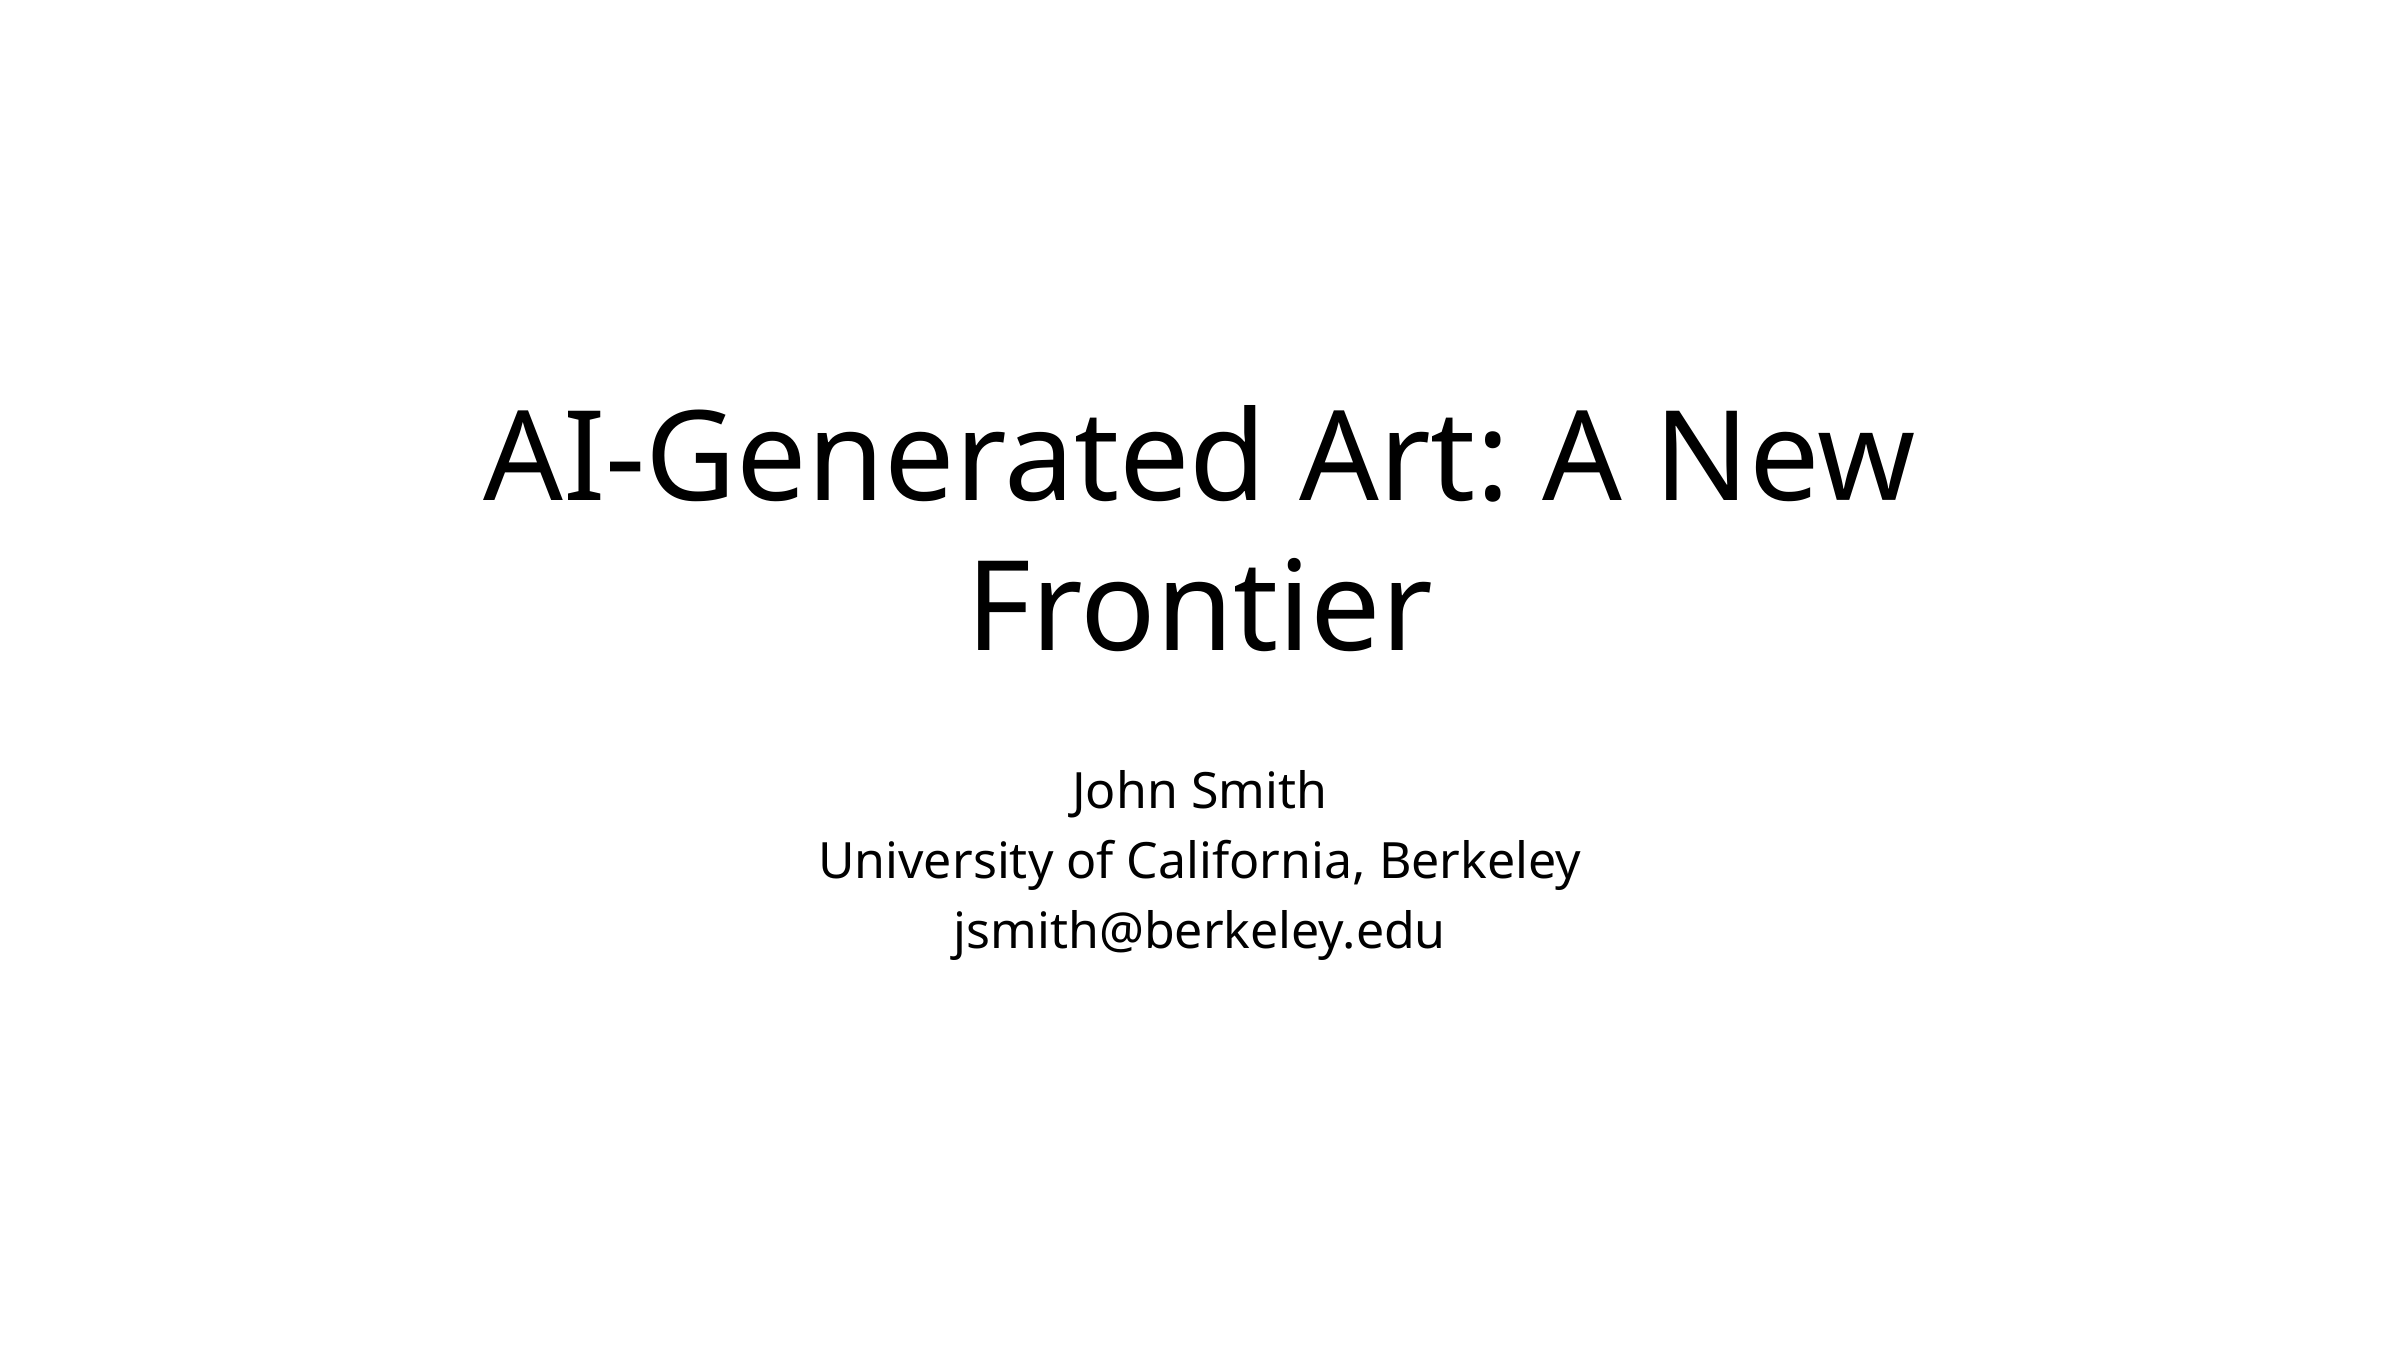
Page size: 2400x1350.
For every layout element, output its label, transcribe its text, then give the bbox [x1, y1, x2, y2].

subtitle John Smith University of California, Berkeley jsmith@berkeley.edu [450, 750, 1950, 1023]
title AI-Generated Art: A New Frontier [450, 329, 1950, 721]
